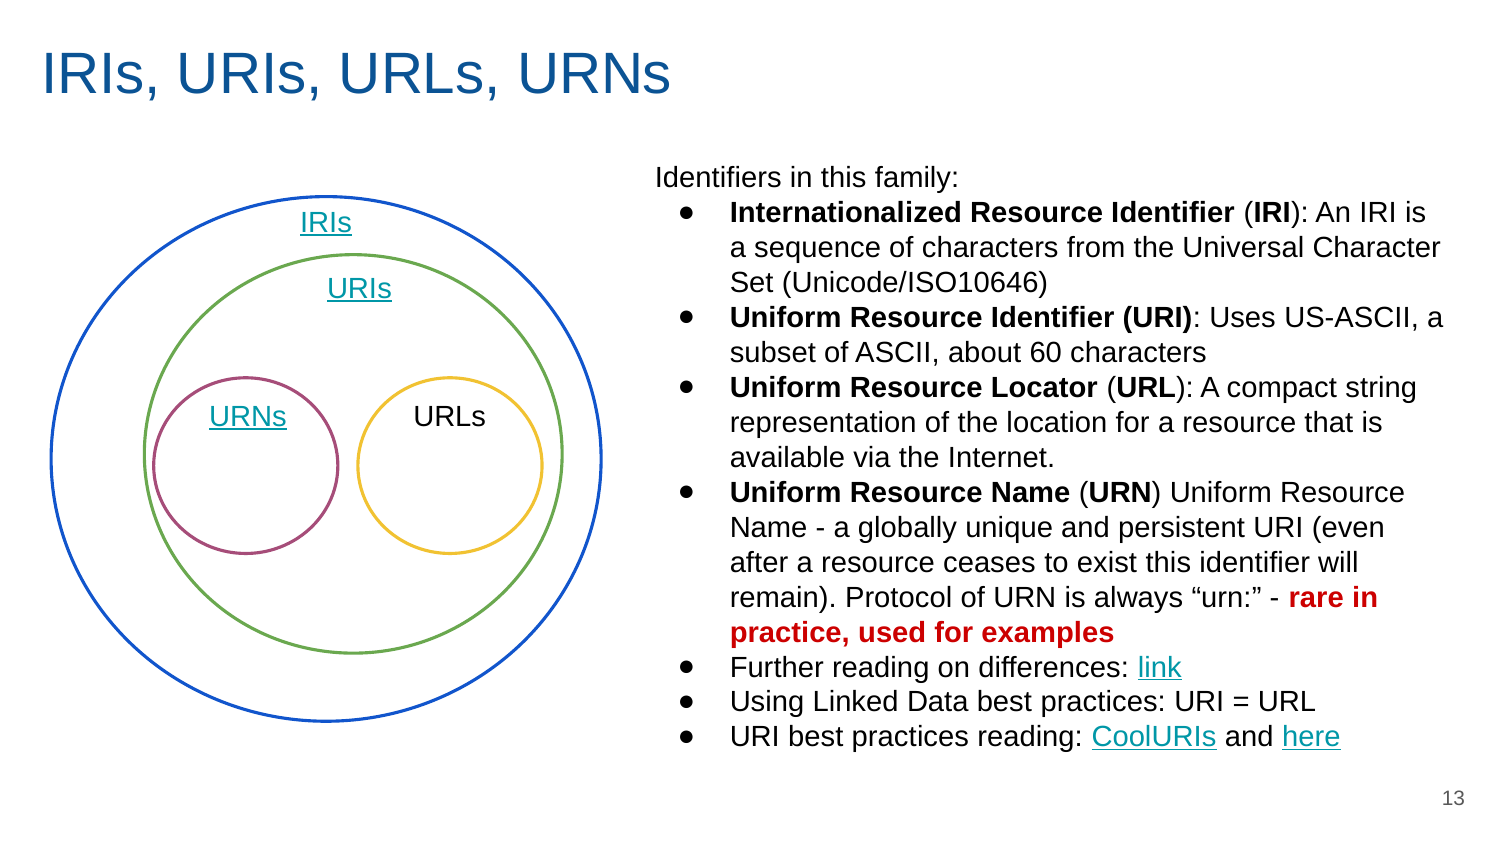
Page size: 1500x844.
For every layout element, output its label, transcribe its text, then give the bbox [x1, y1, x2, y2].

text_box IRIs [285, 188, 368, 259]
text_box [357, 393, 543, 554]
text_box URLs [398, 382, 502, 433]
title IRIs, URIs, URLs, URNs [26, 20, 1424, 115]
text_box URIs [312, 254, 410, 326]
text_box [421, 377, 479, 382]
text_box [51, 199, 602, 722]
slide_number ‹#› [1389, 764, 1480, 830]
text_box Identifiers in this family: Internationalized Resource Identifier (IRI): An IRI is a sequence of characters from the Universal Character Set (Unicode/ISO10646) Uniform Resource Identifier (URI): Uses US-ASCII, a subset of ASCII, about 60 characters Uniform Resource Locator (URL): A compact string representation of the location for a resource that is available via the Internet. Uniform Resource Name (URN) Uniform Resource Name - a globally unique and persistent URI (even after a resource ceases to exist this identifier will remain). Protocol of URN is always “urn:” - rare in practice, used for examples Further reading on differences: link Using Linked Data best practices: URI = URL URI best practices reading: CoolURIs and here [639, 143, 1463, 800]
text_box [153, 392, 338, 554]
text_box [144, 259, 563, 654]
text_box [217, 377, 274, 382]
text_box URNs [194, 382, 304, 433]
